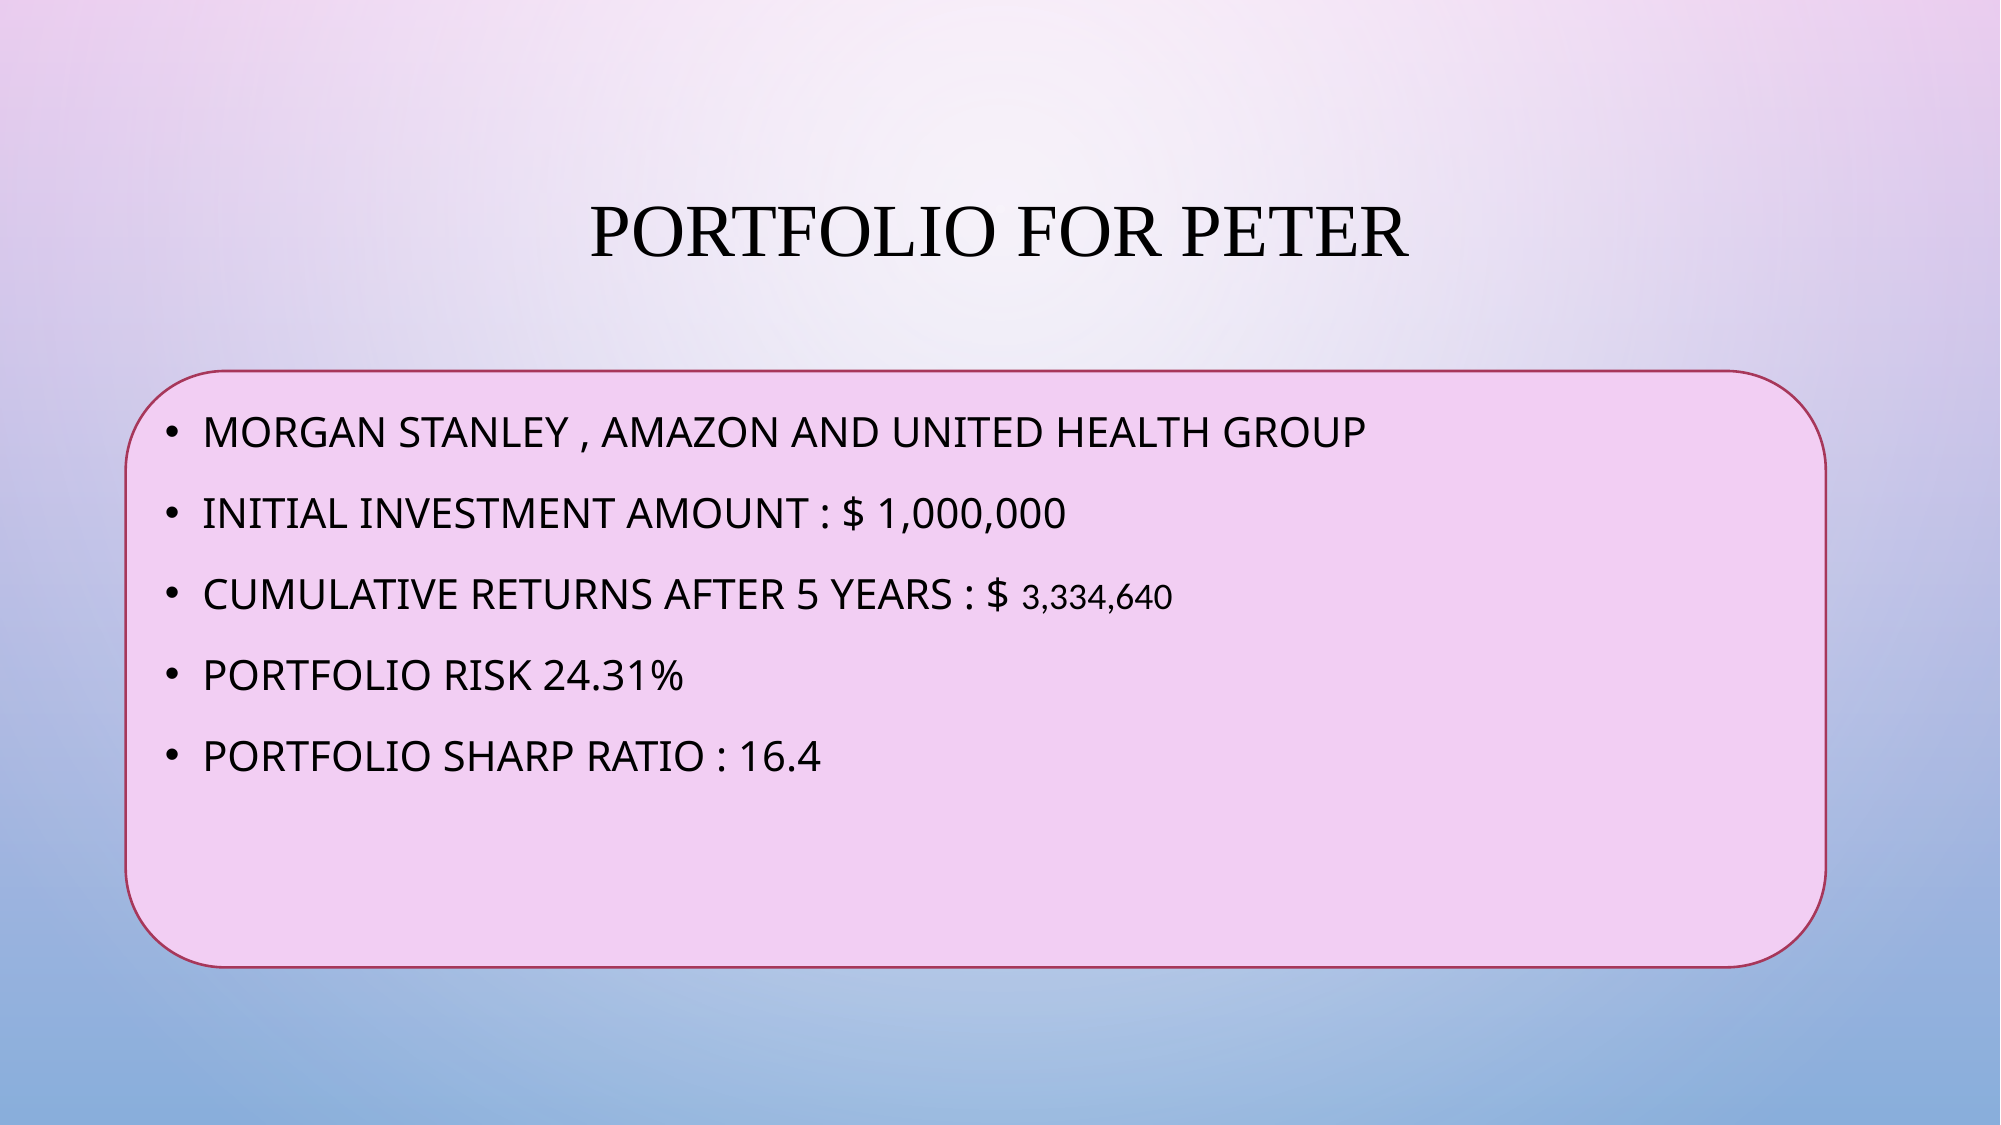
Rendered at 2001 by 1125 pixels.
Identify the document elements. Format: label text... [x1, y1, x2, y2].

list Morgan Stanley , amazon and united health group Initial investment amount : $ 1,000,000 Cumulative returns after 5 years : $ 3,334,640 Portfolio risk 24.31% Portfolio sharp ratio : 16.4 [149, 388, 1851, 950]
text_box [124, 404, 149, 934]
title portfolio metrics for patrick [0, 0, 2000, 615]
text_box [166, 950, 1785, 969]
text_box [167, 369, 1785, 388]
title Portfolio for Peter [149, 101, 1851, 364]
